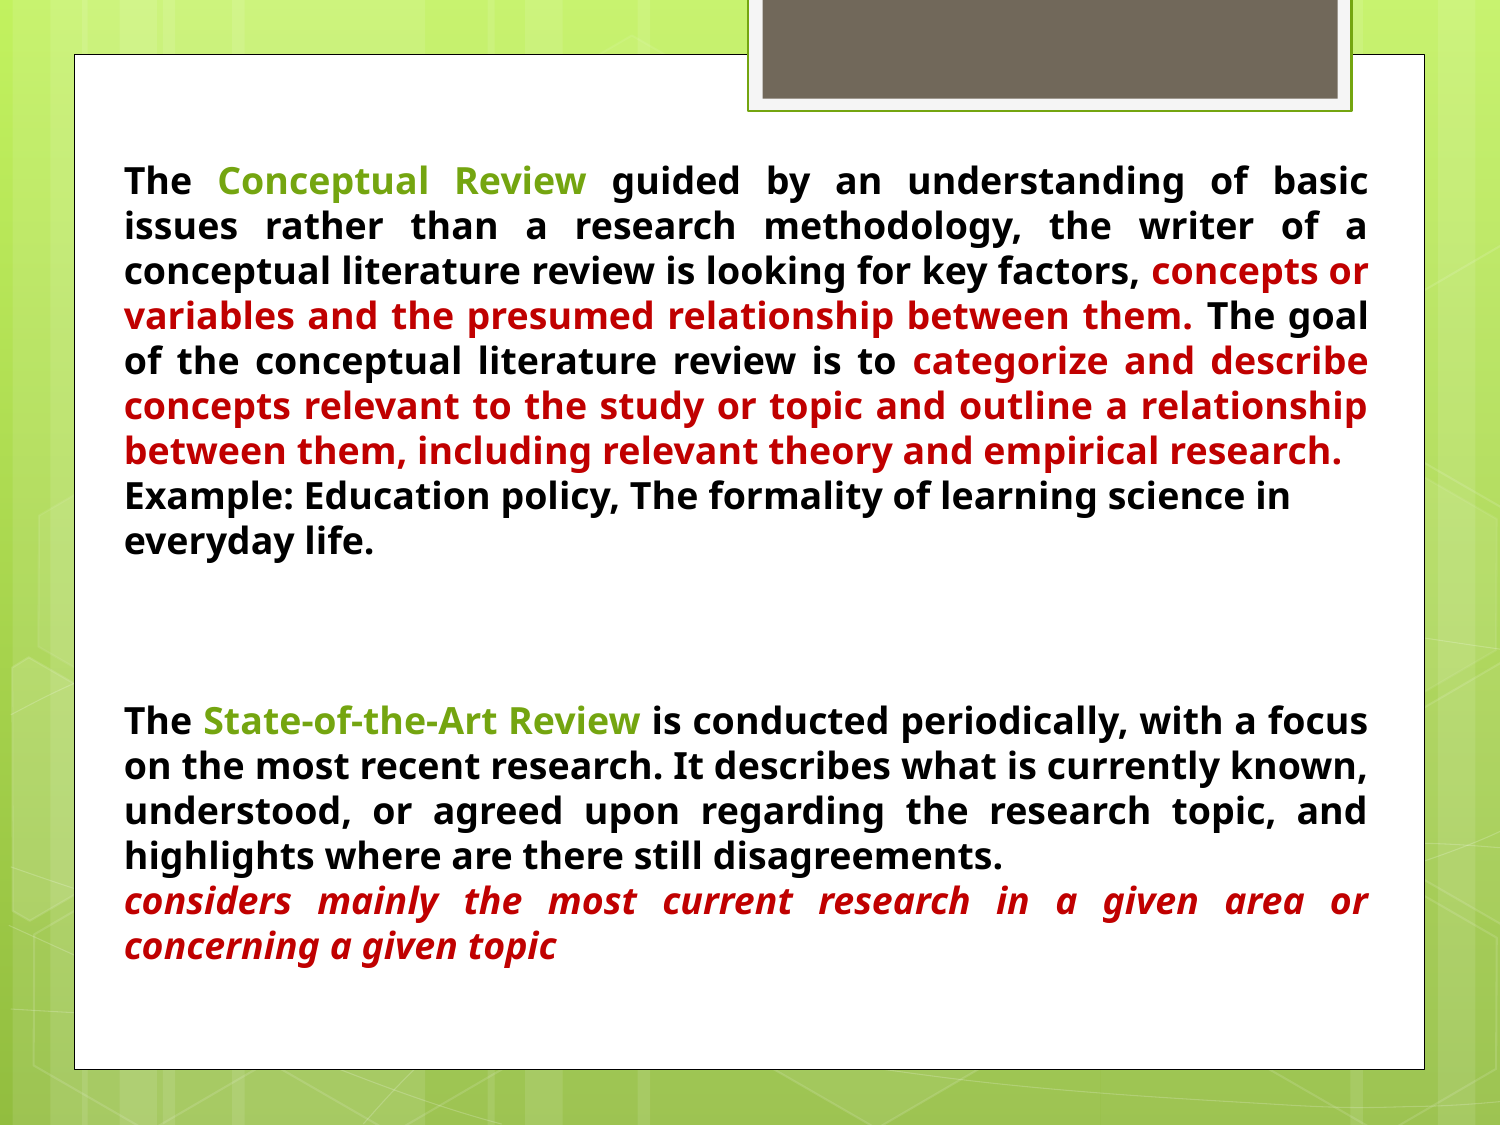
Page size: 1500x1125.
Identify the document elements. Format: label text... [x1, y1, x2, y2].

text_box The Conceptual Review guided by an understanding of basic issues rather than a research methodology, the writer of a conceptual literature review is looking for key factors, concepts or variables and the presumed relationship between them. The goal of the conceptual literature review is to categorize and describe concepts relevant to the study or topic and outline a relationship between them, including relevant theory and empirical research. Example: Education policy, The formality of learning science in everyday life. The State-of-the-Art Review is conducted periodically, with a focus on the most recent research. It describes what is currently known, understood, or agreed upon regarding the research topic, and highlights where are there still disagreements. considers mainly the most current research in a given area or concerning a given topic [109, 149, 1384, 975]
